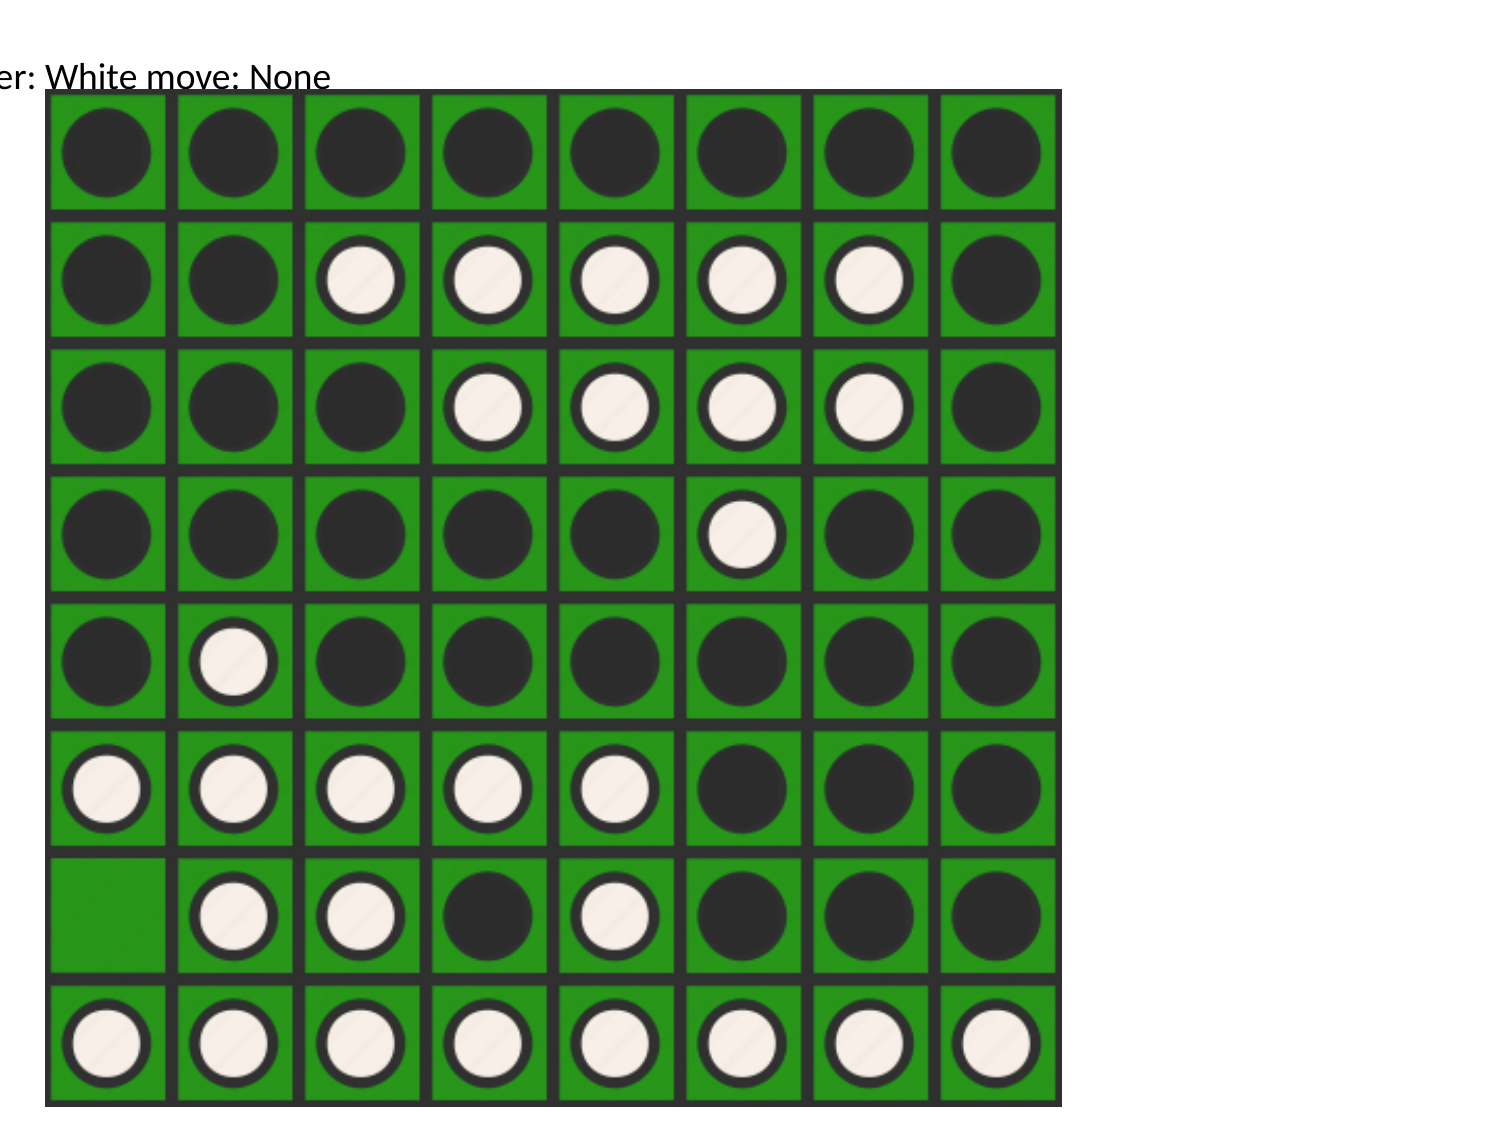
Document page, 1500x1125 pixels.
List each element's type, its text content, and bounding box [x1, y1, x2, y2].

picture [44, 89, 1062, 1107]
text_box turn: 60 player: White move: None [0, 44, 347, 105]
